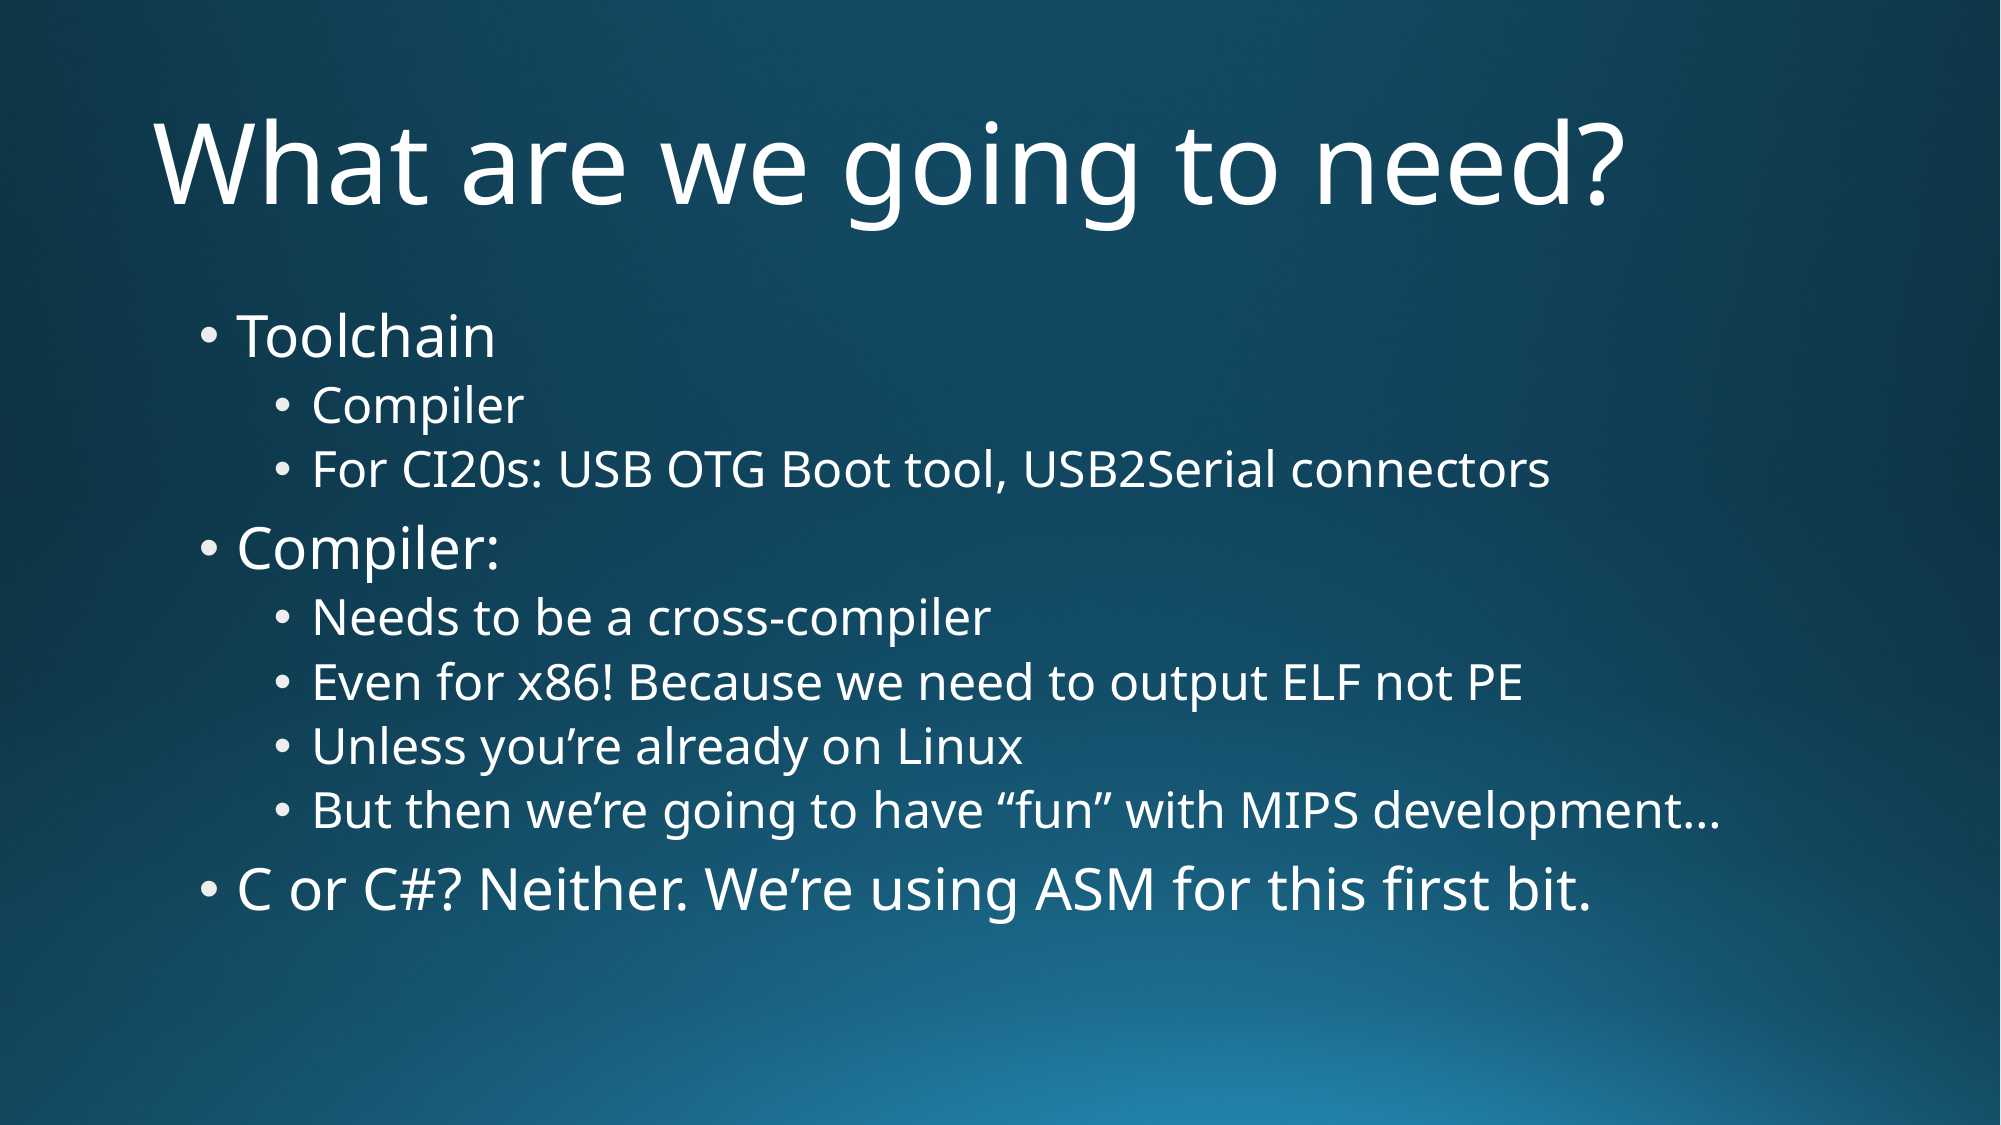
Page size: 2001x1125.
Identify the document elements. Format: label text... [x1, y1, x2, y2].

title What are we going to need? [137, 59, 1863, 278]
list Toolchain Compiler For CI20s: USB OTG Boot tool, USB2Serial connectors Compiler: Needs to be a cross-compiler Even for x86! Because we need to output ELF not PE Unless you’re already on Linux But then we’re going to have “fun” with MIPS development… C or C#? Neither. We’re using ASM for this first bit. [183, 299, 1863, 1014]
picture [0, 0, 2001, 1125]
